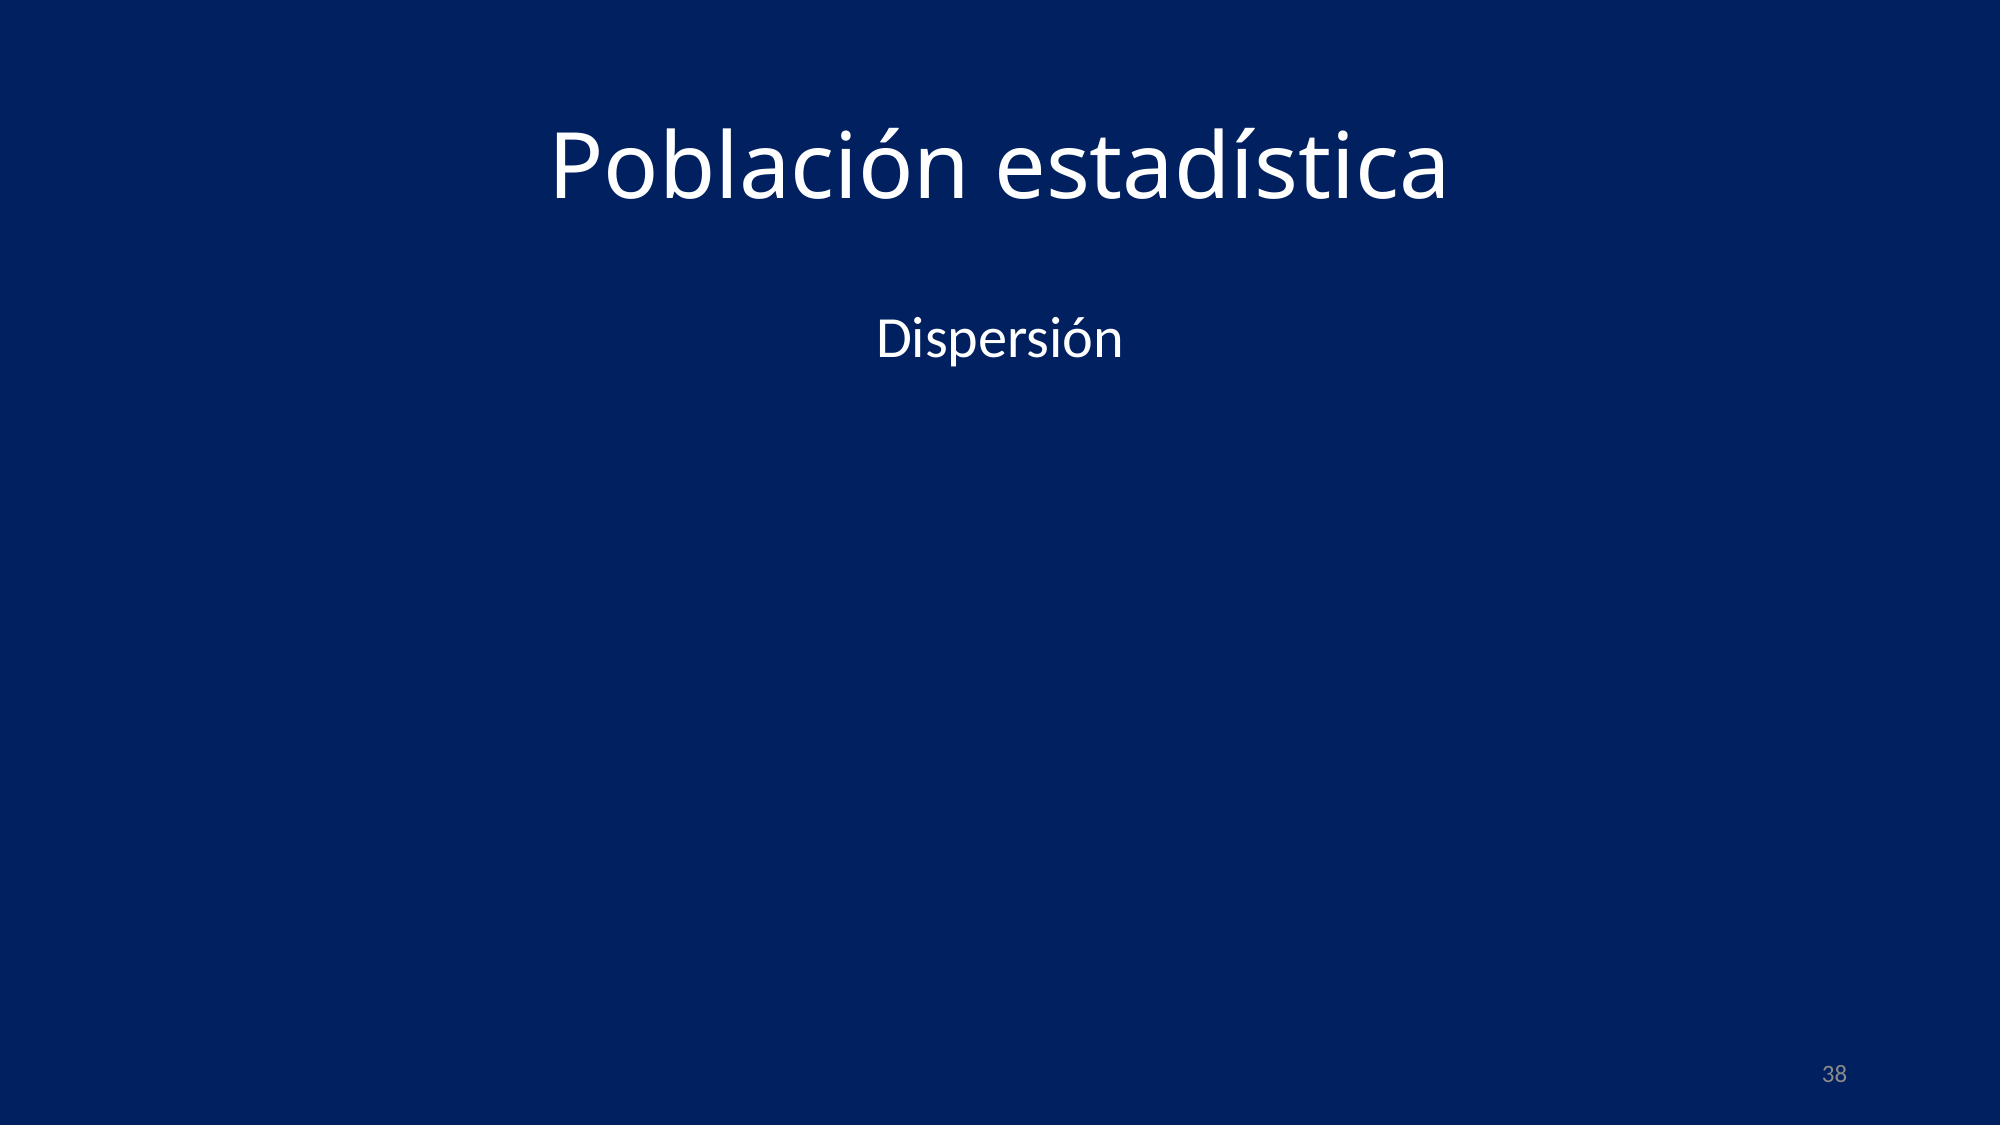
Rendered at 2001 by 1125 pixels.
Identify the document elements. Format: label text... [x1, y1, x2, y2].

list Dispersión [137, 299, 1863, 435]
slide_number 38 [1412, 1042, 1863, 1103]
title Población estadística [137, 59, 1863, 278]
